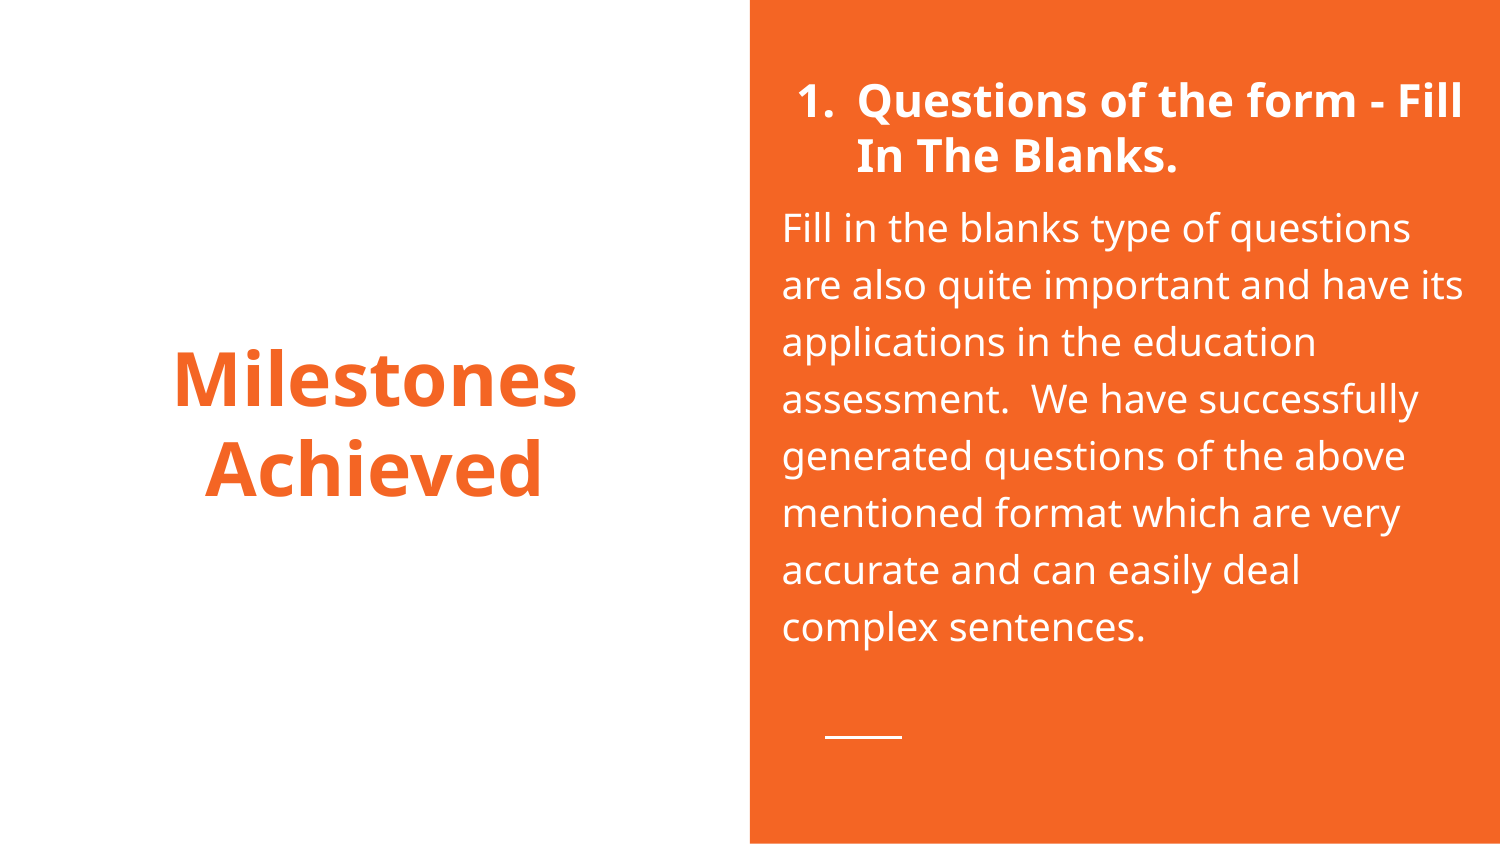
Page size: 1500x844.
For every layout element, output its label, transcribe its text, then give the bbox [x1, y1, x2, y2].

title Milestones Achieved [43, 313, 708, 530]
list Questions of the form - Fill In The Blanks. Fill in the blanks type of questions are also quite important and have its applications in the education assessment. We have successfully generated questions of the above mentioned format which are very accurate and can easily deal complex sentences. [766, 14, 1484, 707]
